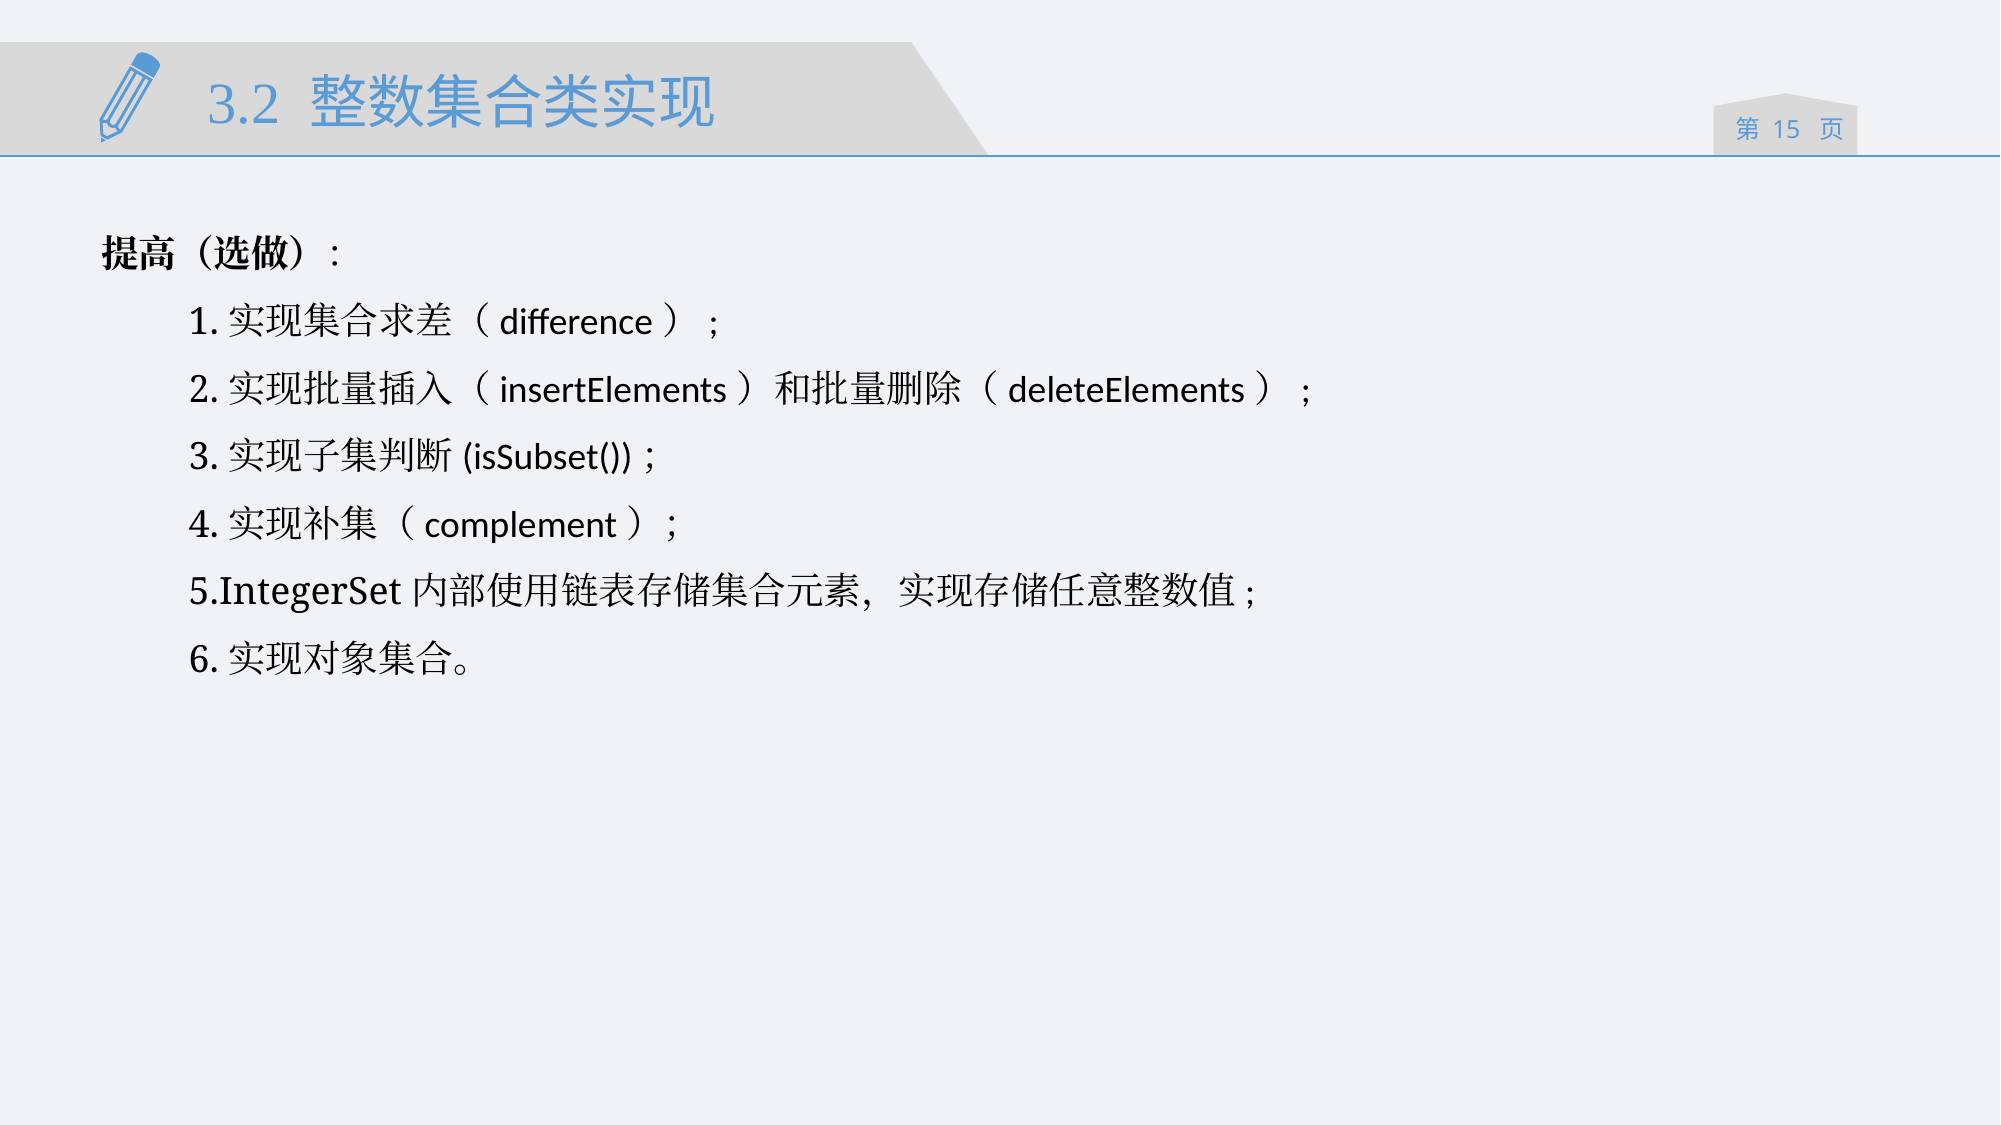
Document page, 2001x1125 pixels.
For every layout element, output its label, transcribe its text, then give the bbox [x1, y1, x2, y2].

text_box 提高（选做）： 1.实现集合求差（difference）; 2.实现批量插入（insertElements）和批量删除（deleteElements）; 3.实现子集判断(isSubset())； 4.实现补集（complement）； 5.IntegerSet内部使用链表存储集合元素，实现存储任意整数值; 6.实现对象集合。 [86, 199, 1856, 688]
text_box 3.2 整数集合类实现 [192, 57, 732, 143]
